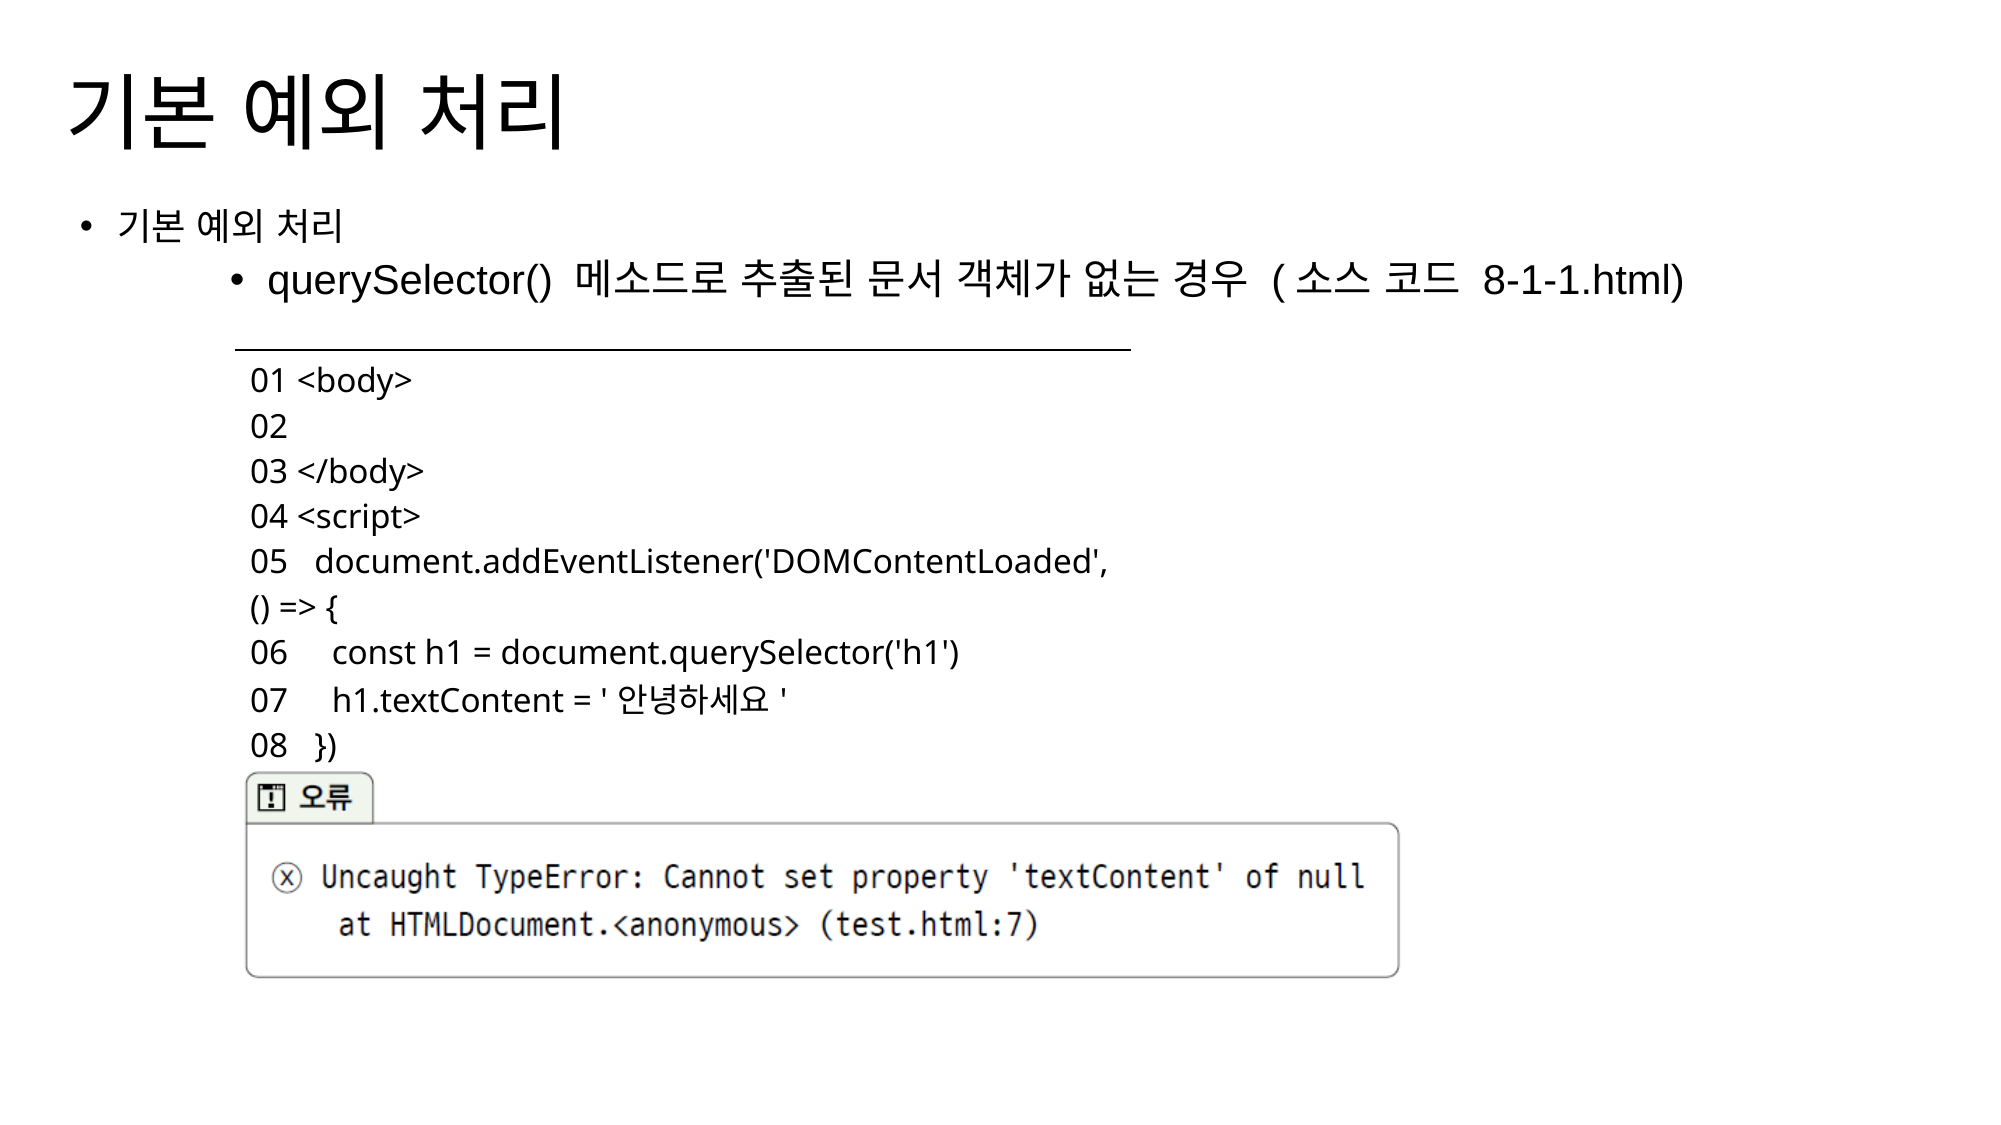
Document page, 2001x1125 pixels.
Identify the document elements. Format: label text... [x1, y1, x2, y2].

text_box 기본 예외 처리 [50, 52, 1051, 168]
picture [235, 763, 1410, 991]
table_header 01 <body> 02 03 </body> 04 <script> 05 document.addEventListener('DOMContentLoaded', () => { 06 const h1 = document.querySelector('h1') 07 h1.textContent = '안녕하세요' 08 }) 09 </script> [235, 351, 1131, 763]
text_box 기본 예외 처리 querySelector() 메소드로 추출된 문서 객체가 없는 경우 (소스 코드 8-1-1.html) [65, 200, 1916, 1073]
